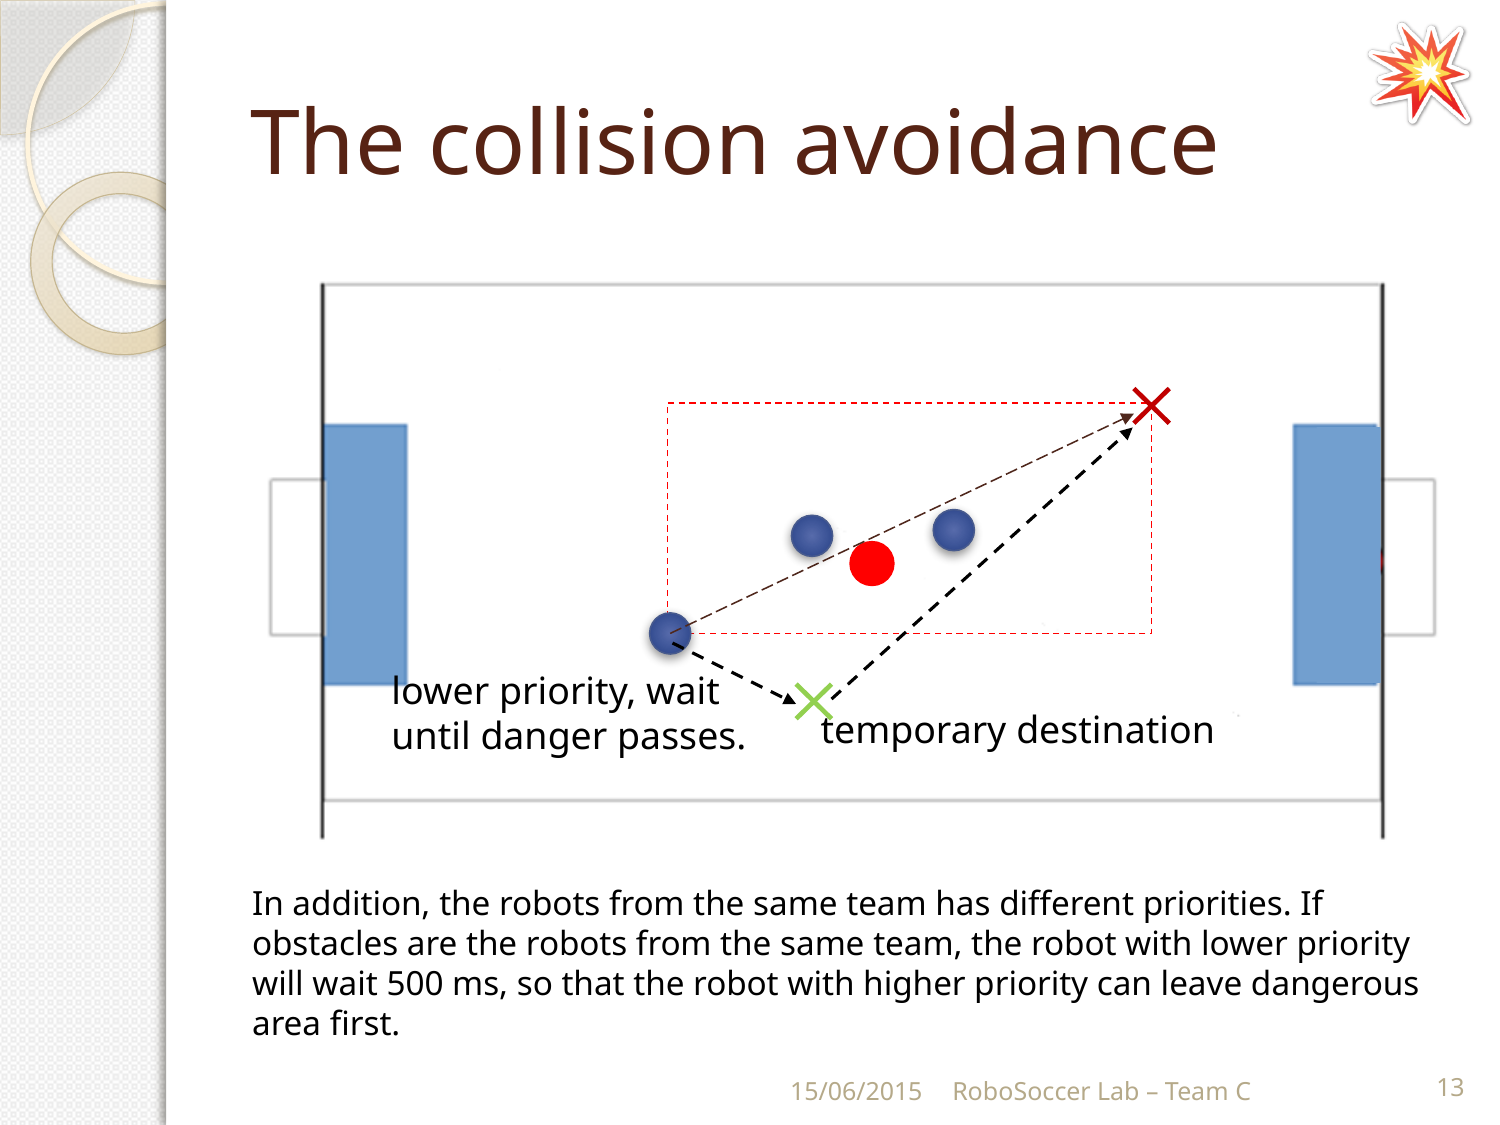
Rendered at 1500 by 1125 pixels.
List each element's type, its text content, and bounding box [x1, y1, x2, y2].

text_box In addition, the robots from the same team has different priorities. If obstacles are the robots from the same team, the robot with lower priority will wait 500 ms, so that the robot with higher priority can leave dangerous area first. [237, 875, 1451, 1050]
footer RoboSoccer Lab – Team C [937, 1050, 1413, 1113]
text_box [669, 413, 1135, 634]
title The collision avoidance [235, 45, 1466, 233]
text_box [831, 427, 1133, 700]
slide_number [587, 1050, 937, 1113]
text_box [1133, 388, 1170, 424]
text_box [795, 683, 832, 719]
picture [243, 260, 1451, 864]
picture [1364, 18, 1475, 130]
slide_number 13 [1413, 1034, 1488, 1113]
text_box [672, 642, 797, 705]
